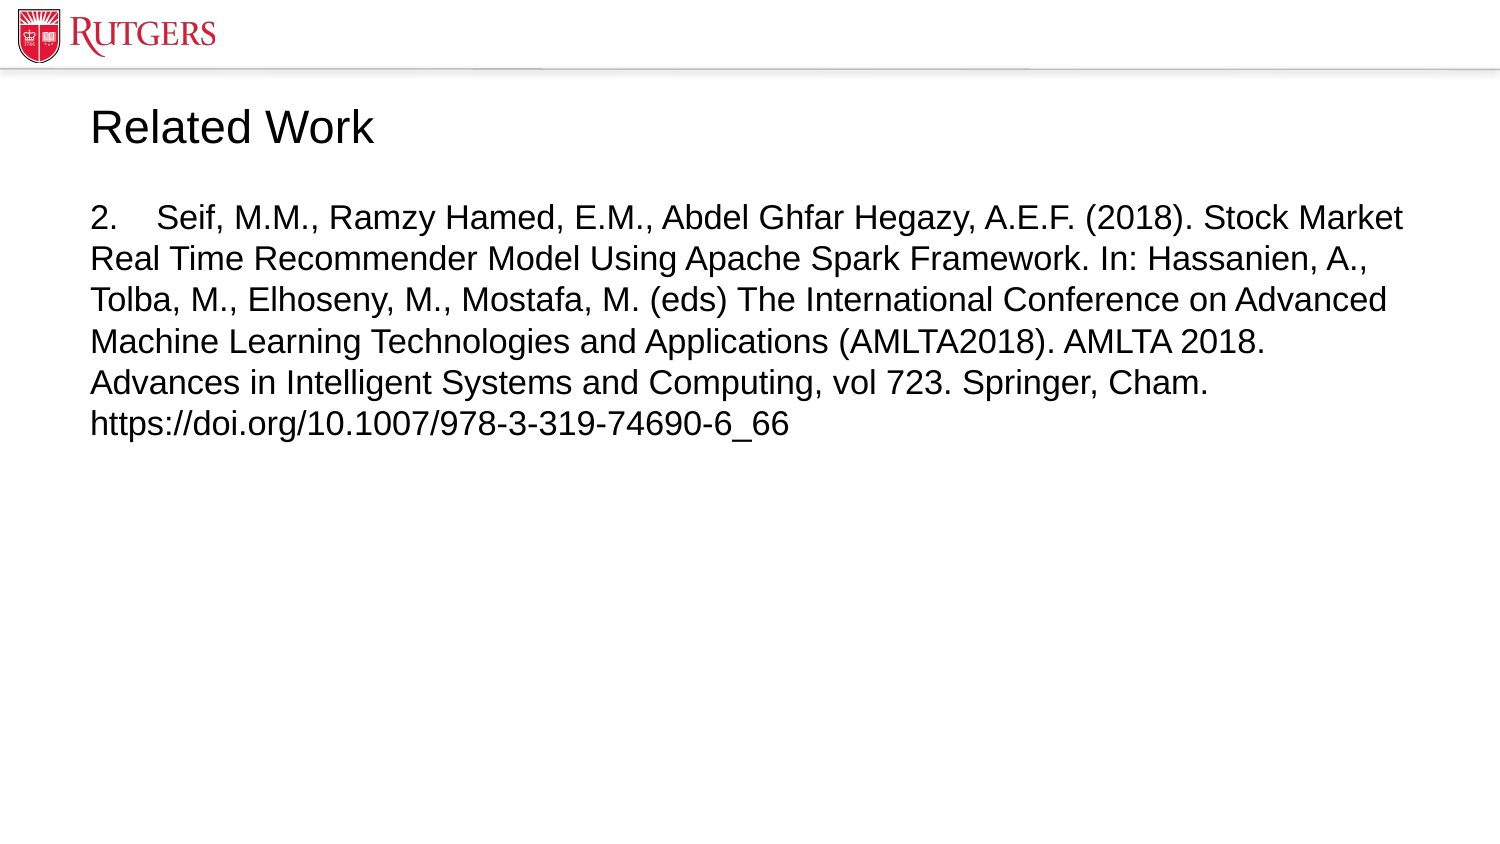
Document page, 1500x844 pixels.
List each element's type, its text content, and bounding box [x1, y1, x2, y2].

picture [18, 9, 215, 63]
list 2. Seif, M.M., Ramzy Hamed, E.M., Abdel Ghfar Hegazy, A.E.F. (2018). Stock Market Real Time Recommender Model Using Apache Spark Framework. In: Hassanien, A., Tolba, M., Elhoseny, M., Mostafa, M. (eds) The International Conference on Advanced Machine Learning Technologies and Applications (AMLTA2018). AMLTA 2018. Advances in Intelligent Systems and Computing, vol 723. Springer, Cham. https://doi.org/10.1007/978-3-319-74690-6_66 [75, 187, 1425, 746]
title Related Work [75, 75, 1425, 175]
